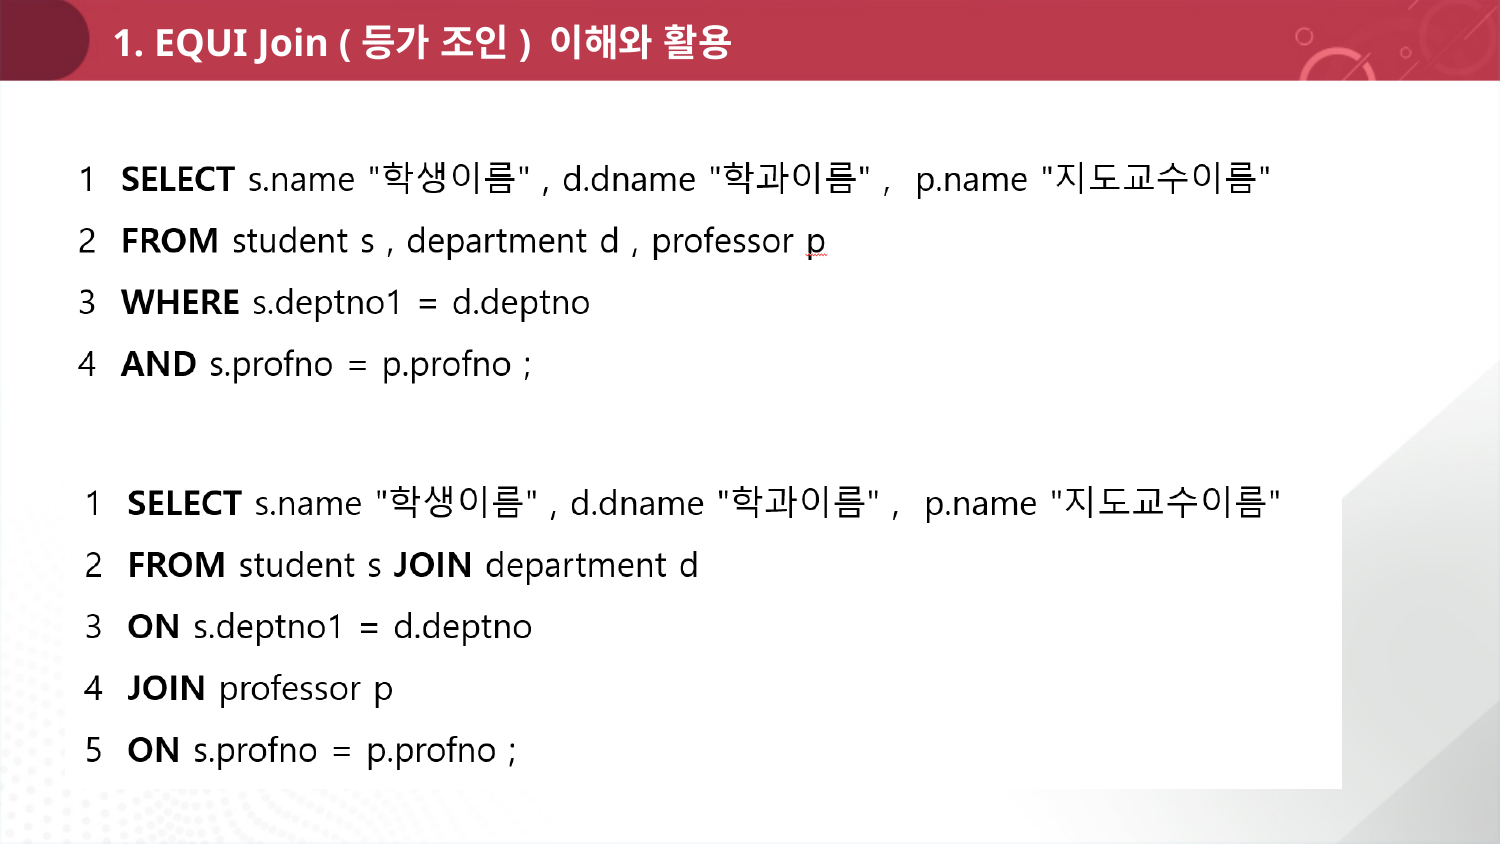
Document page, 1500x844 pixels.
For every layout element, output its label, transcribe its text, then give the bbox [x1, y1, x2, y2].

picture [0, 0, 1500, 844]
text_box 1. EQUI Join (등가 조인) 이해와 활용 [97, 12, 1031, 72]
